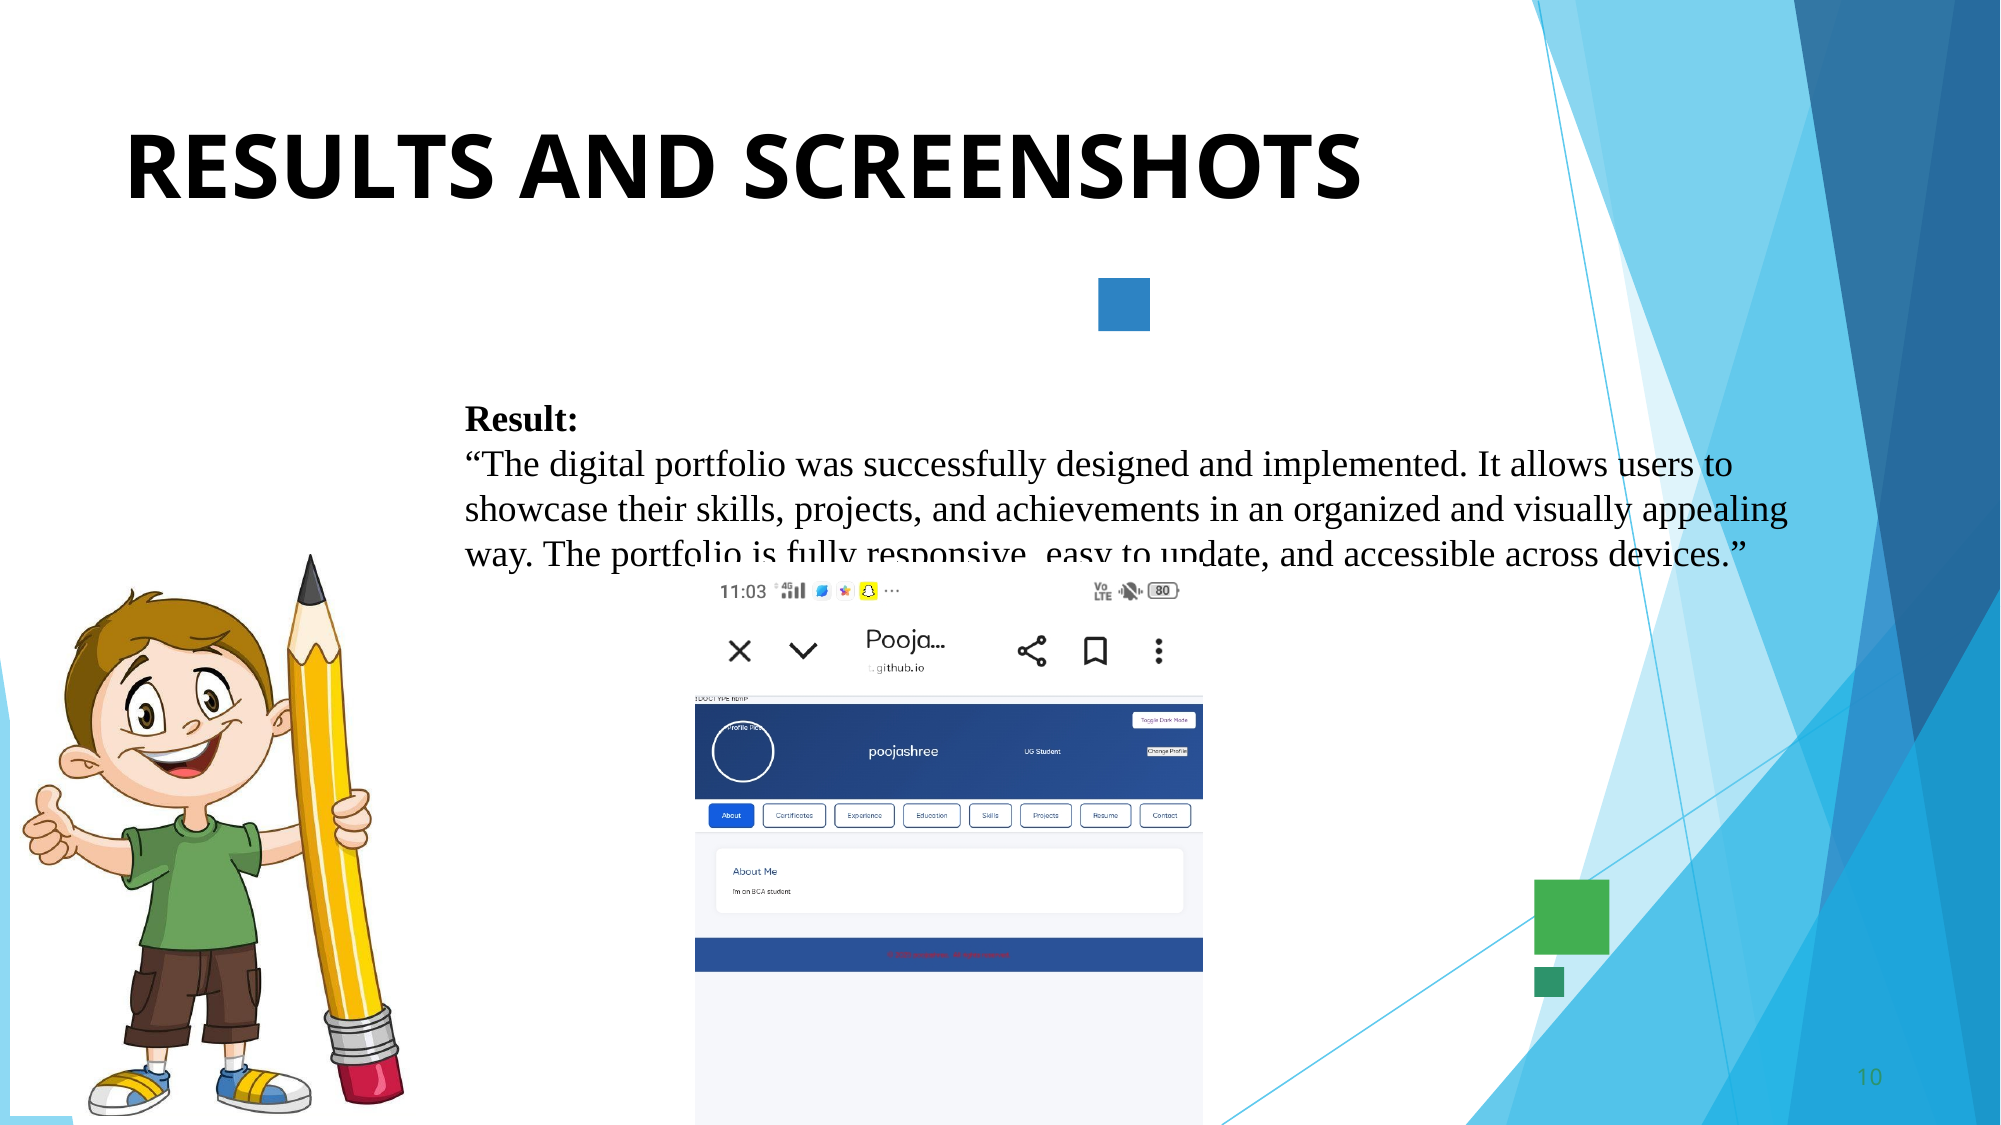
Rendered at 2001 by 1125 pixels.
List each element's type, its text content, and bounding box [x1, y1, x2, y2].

text_box Result: “The digital portfolio was successfully designed and implemented. It allows users to showcase their skills, projects, and achievements in an organized and visually appealing way. The portfolio is fully responsive, easy to update, and accessible across devices.” [449, 386, 1850, 581]
picture [10, 554, 416, 1116]
text_box 10 [1849, 1061, 1888, 1095]
title RESULTS AND SCREENSHOTS [121, 107, 1513, 298]
text_box [1098, 298, 1150, 332]
picture [695, 562, 1203, 1125]
text_box [1534, 967, 1565, 997]
text_box [1534, 879, 1610, 955]
